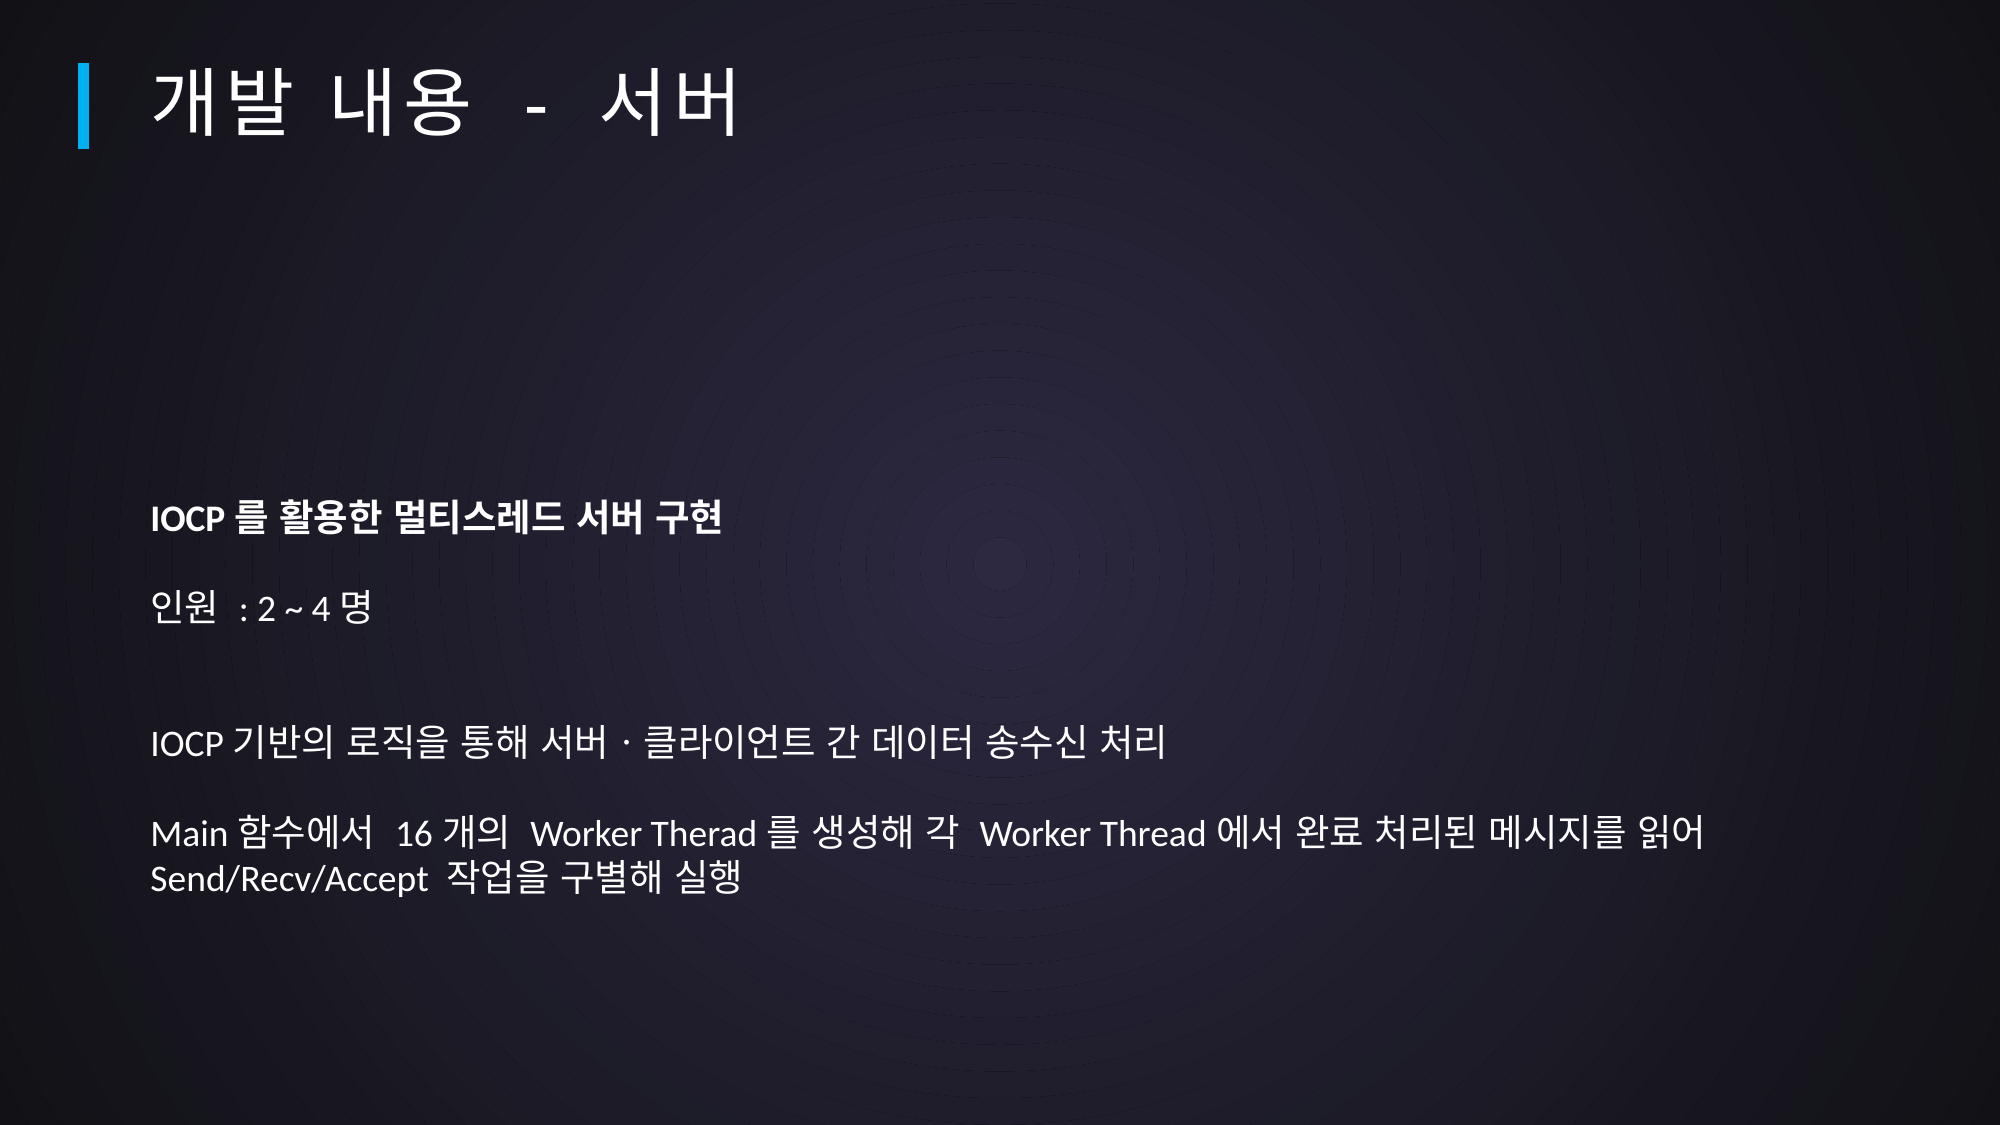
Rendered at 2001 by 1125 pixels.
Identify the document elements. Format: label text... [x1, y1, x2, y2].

text_box [0, 0, 2000, 1125]
text_box IOCP를 활용한 멀티스레드 서버 구현 인원 : 2 ~ 4명 IOCP기반의 로직을 통해 서버ㆍ클라이언트 간 데이터 송수신 처리 Main함수에서 16개의 Worker Therad를 생성해 각 Worker Thread에서 완료 처리된 메시지를 읽어 Send/Recv/Accept 작업을 구별해 실행 [135, 486, 1830, 997]
text_box [66, 47, 293, 215]
text_box 개발 내용 - 서버 [135, 30, 1045, 183]
